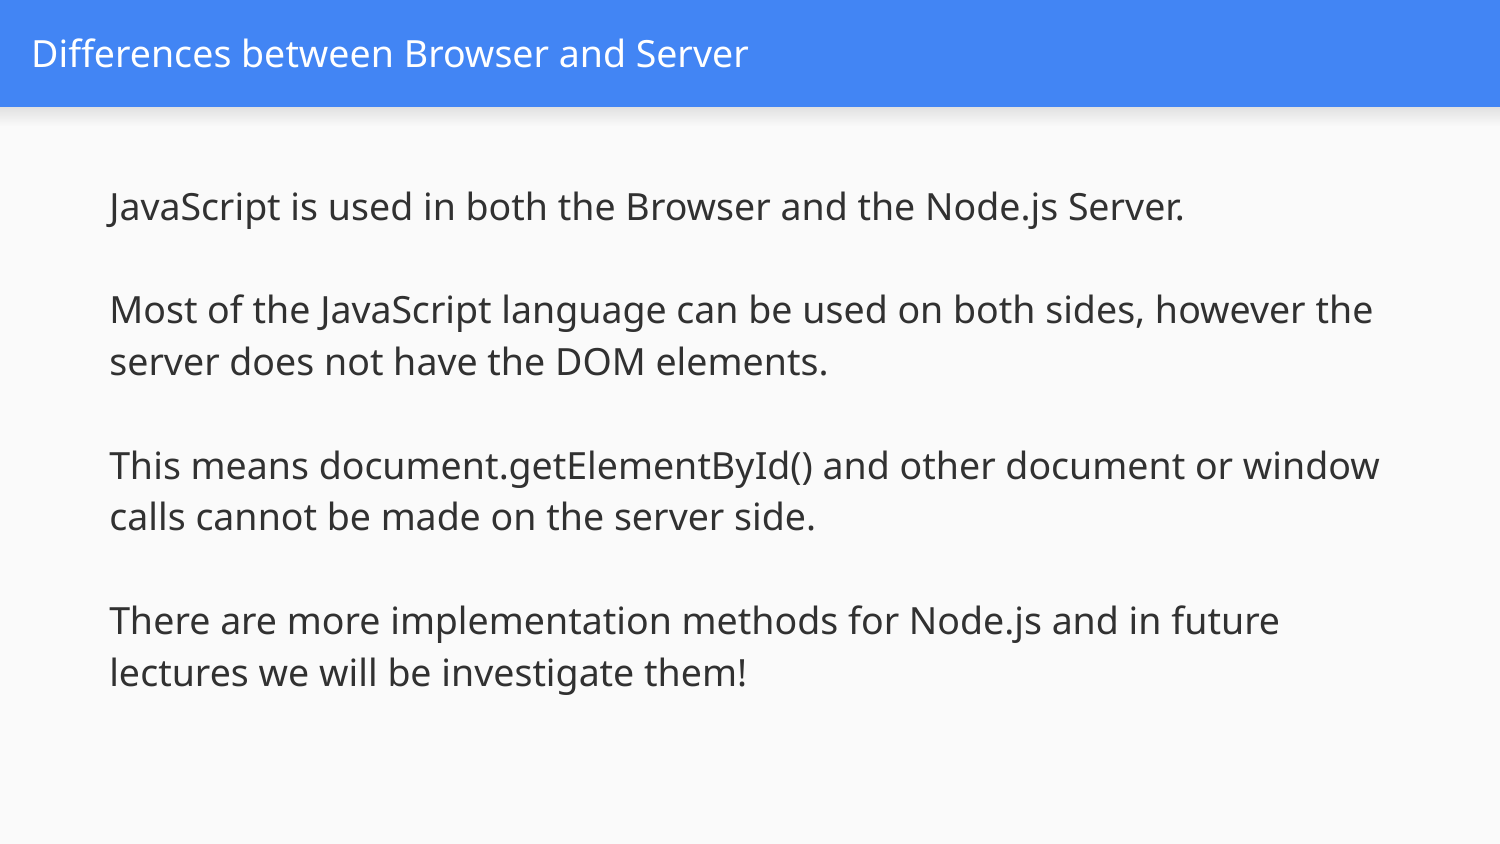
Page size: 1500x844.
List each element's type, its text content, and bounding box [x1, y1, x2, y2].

title Differences between Browser and Server [16, 2, 1464, 102]
list JavaScript is used in both the Browser and the Node.js Server. Most of the JavaScript language can be used on both sides, however the server does not have the DOM elements. This means document.getElementById() and other document or window calls cannot be made on the server side. There are more implementation methods for Node.js and in future lectures we will be investigate them! [75, 161, 1425, 771]
